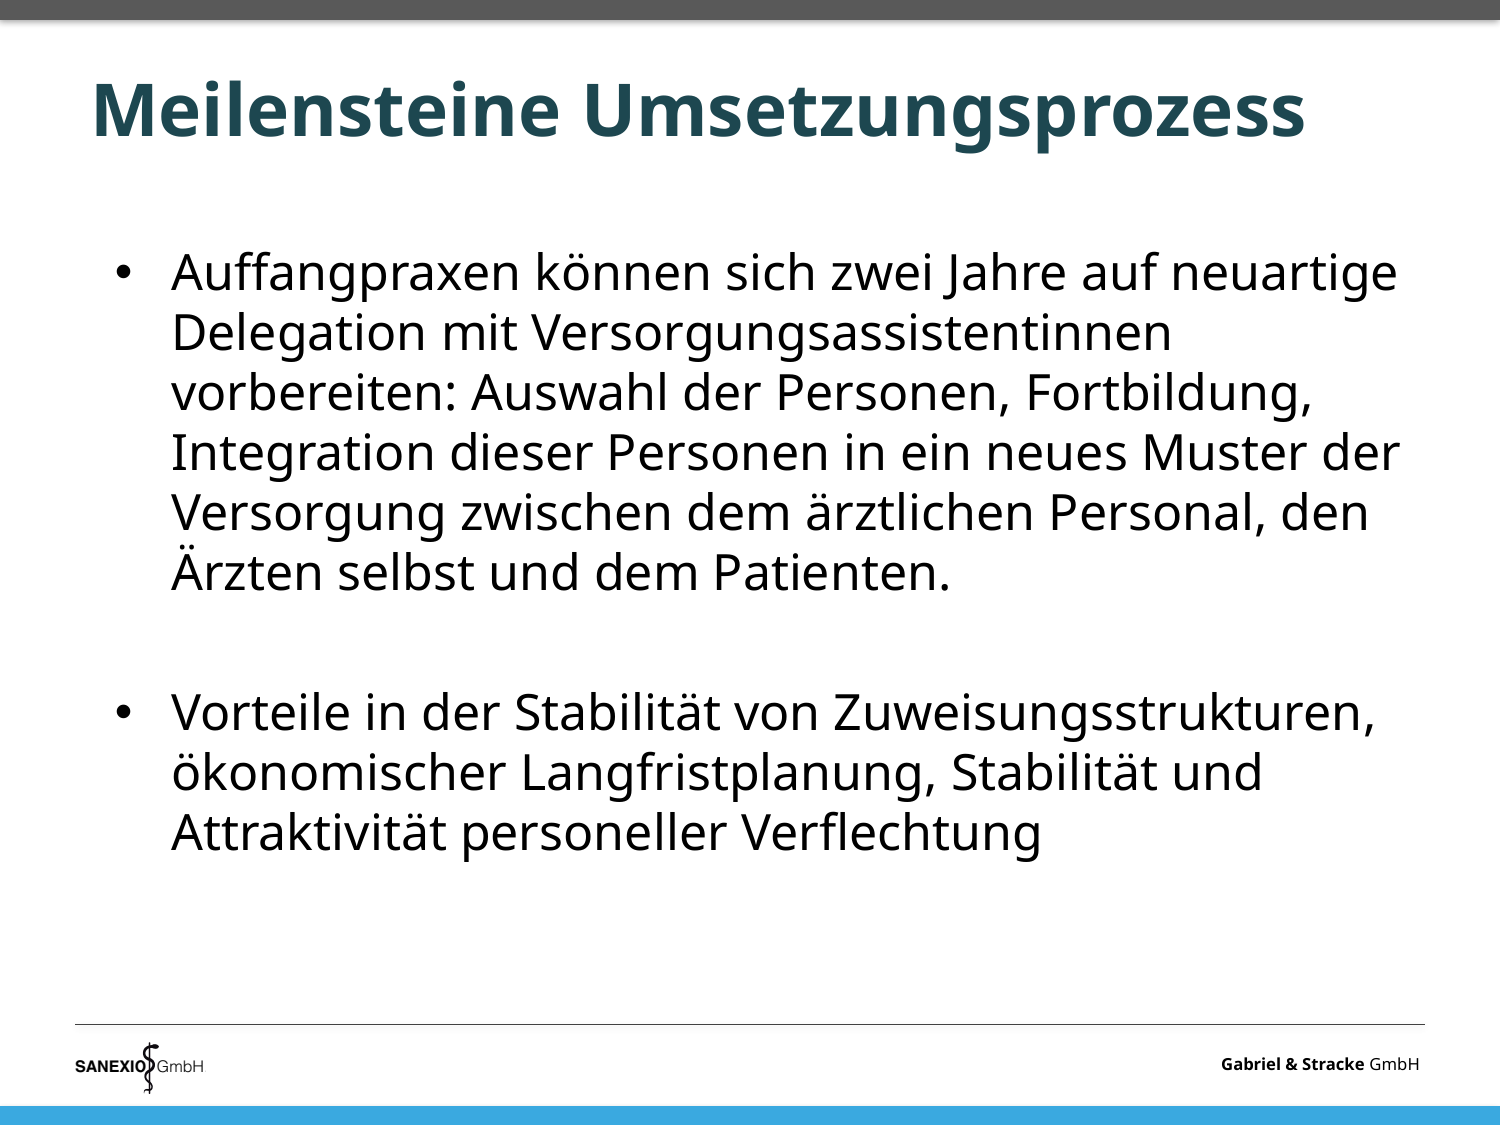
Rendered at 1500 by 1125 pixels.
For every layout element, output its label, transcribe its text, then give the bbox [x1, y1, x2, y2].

title Meilensteine Umsetzungsprozess [75, 45, 1425, 170]
list [75, 208, 1425, 1009]
text_box Auffangpraxen können sich zwei Jahre auf neuartige Delegation mit Versorgungsassistentinnen vorbereiten: Auswahl der Personen, Fortbildung, Integration dieser Personen in ein neues Muster der Versorgung zwischen dem ärztlichen Personal, den Ärzten selbst und dem Patienten. Vorteile in der Stabilität von Zuweisungsstrukturen, ökonomischer Langfristplanung, Stabilität und Attraktivität personeller Verflechtung [99, 233, 1450, 1034]
